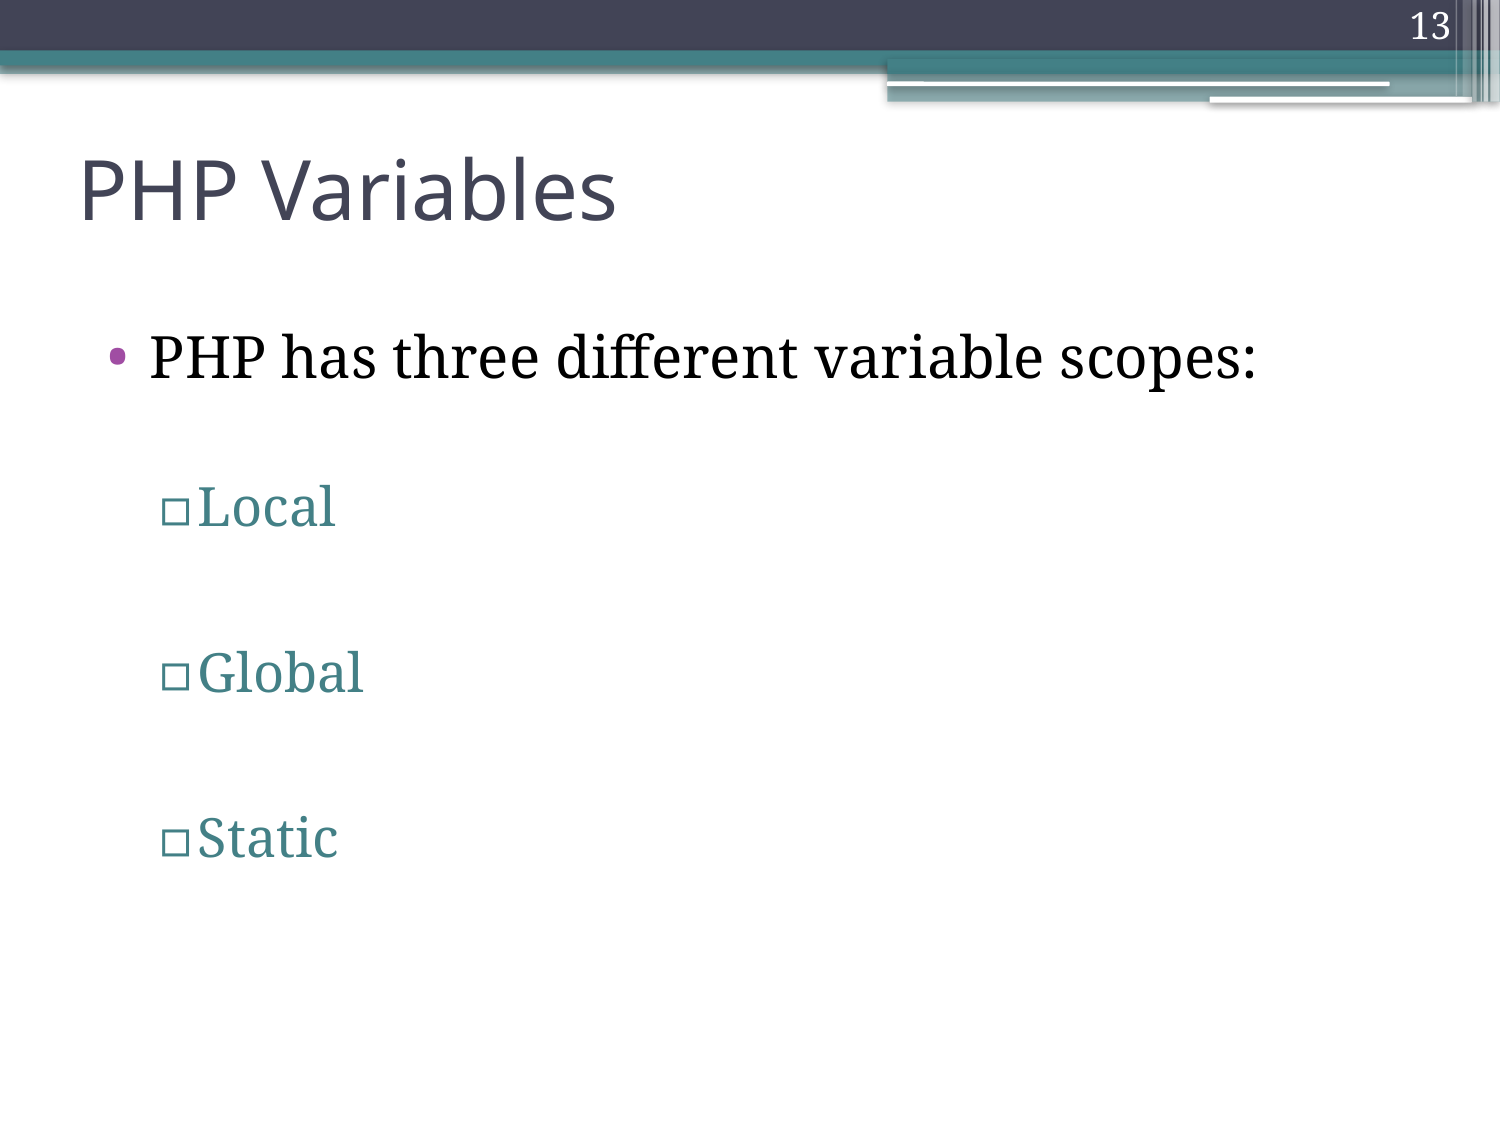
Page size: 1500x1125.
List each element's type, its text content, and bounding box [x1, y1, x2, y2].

list PHP has three different variable scopes: Local Global Static [75, 312, 1425, 1088]
slide_number 13 [1341, 0, 1466, 61]
title PHP Variables [62, 99, 1413, 275]
